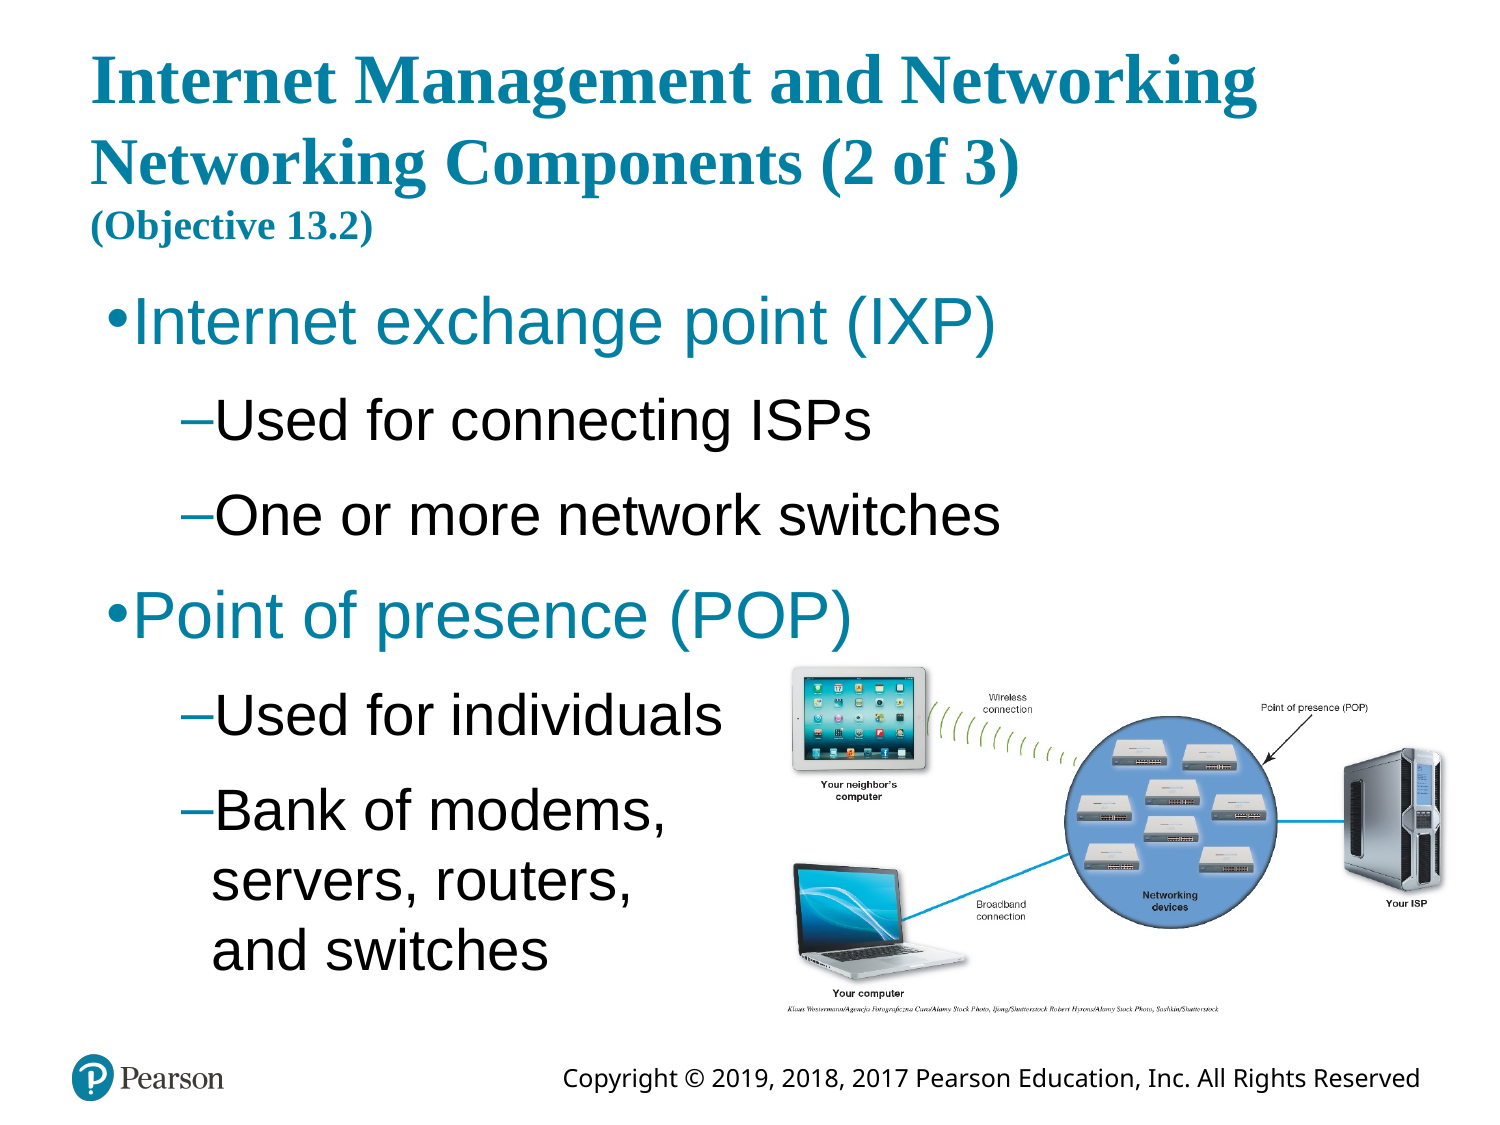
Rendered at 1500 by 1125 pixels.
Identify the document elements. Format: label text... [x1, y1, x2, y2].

picture [787, 662, 1450, 1013]
picture [98, 1054, 224, 1101]
picture [72, 1054, 88, 1070]
picture [72, 1087, 83, 1101]
list Internet exchange point (IXP) Used for connecting ISPs One or more network switches Point of presence (POP) Used for individuals Bank of modems, servers, routers, and switches [75, 262, 1425, 1038]
title Internet Management and Networking Networking Components (2 of 3) (Objective 13.2) [75, 0, 1500, 263]
picture [80, 1063, 106, 1088]
